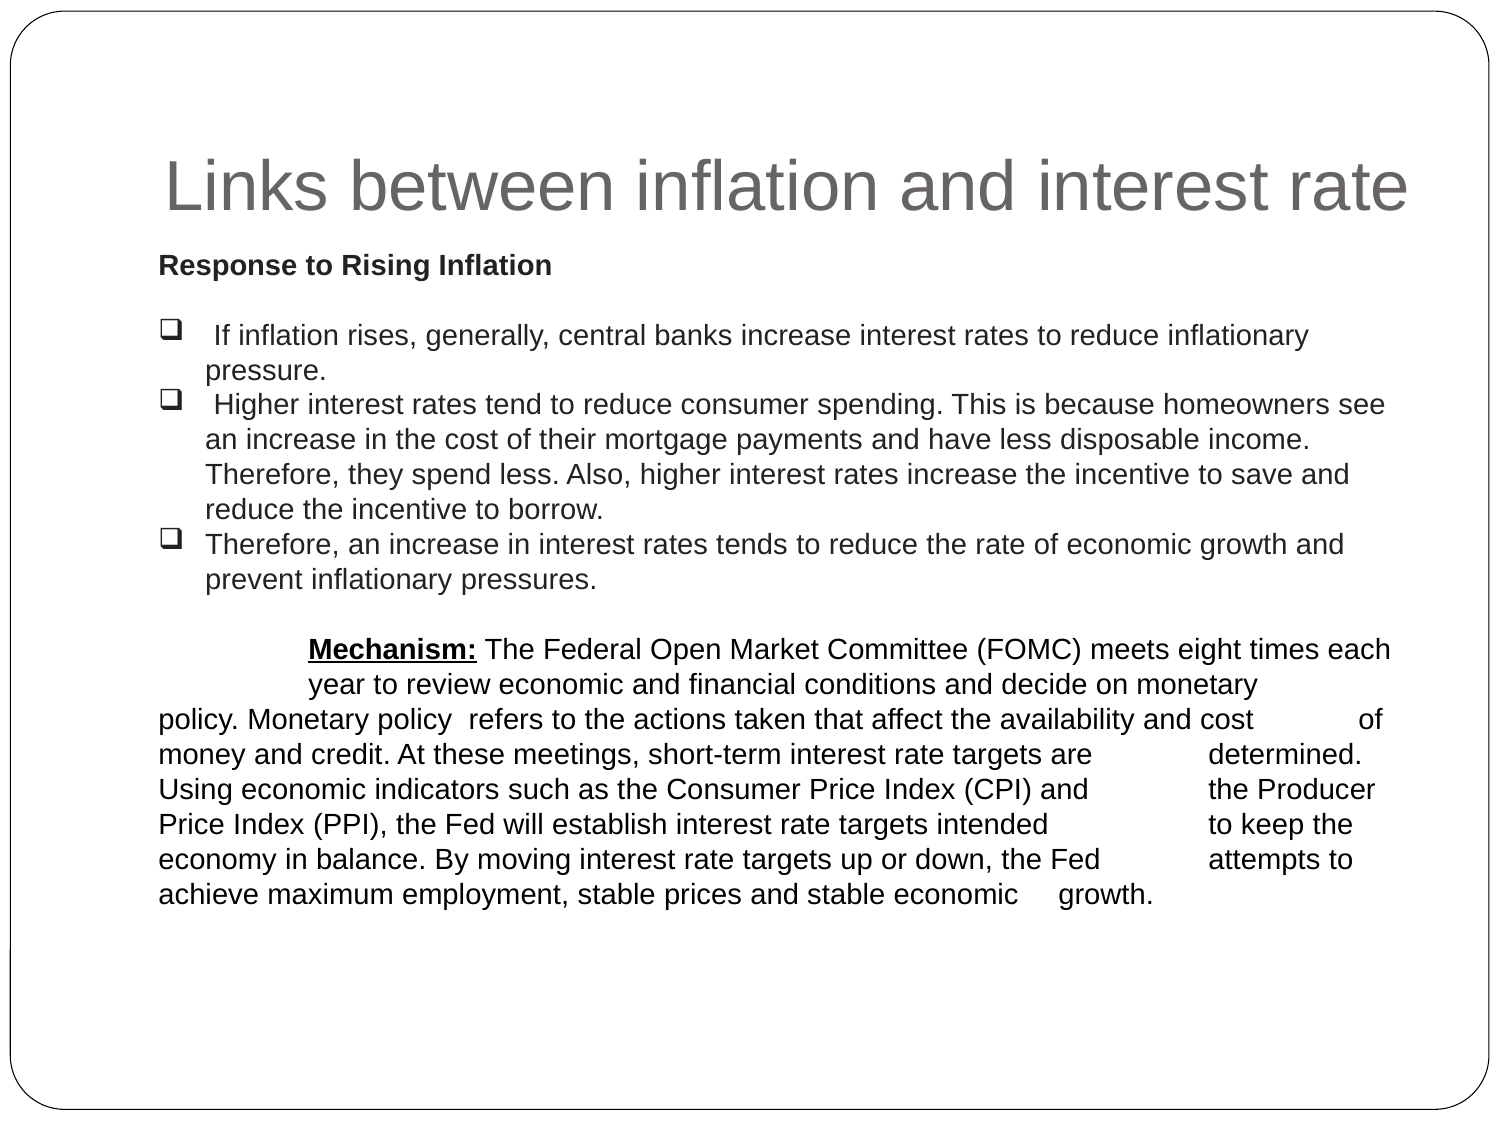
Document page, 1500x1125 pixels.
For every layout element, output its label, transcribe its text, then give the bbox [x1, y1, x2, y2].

list Response to Rising Inflation If inflation rises, generally, central banks increase interest rates to reduce inflationary pressure. Higher interest rates tend to reduce consumer spending. This is because homeowners see an increase in the cost of their mortgage payments and have less disposable income. Therefore, they spend less. Also, higher interest rates increase the incentive to save and reduce the incentive to borrow. Therefore, an increase in interest rates tends to reduce the rate of economic growth and prevent inflationary pressures. Mechanism: The Federal Open Market Committee (FOMC) meets eight times each year to review economic and financial conditions and decide on monetary policy. Monetary policy refers to the actions taken that affect the availability and cost of money and credit. At these meetings, short-term interest rate targets are determined. Using economic indicators such as the Consumer Price Index (CPI) and the Producer Price Index (PPI), the Fed will establish interest rate targets intended to keep the economy in balance. By moving interest rate targets up or down, the Fed attempts to achieve maximum employment, stable prices and stable economic growth. [150, 237, 1425, 988]
title Links between inflation and interest rate [149, 44, 1426, 234]
